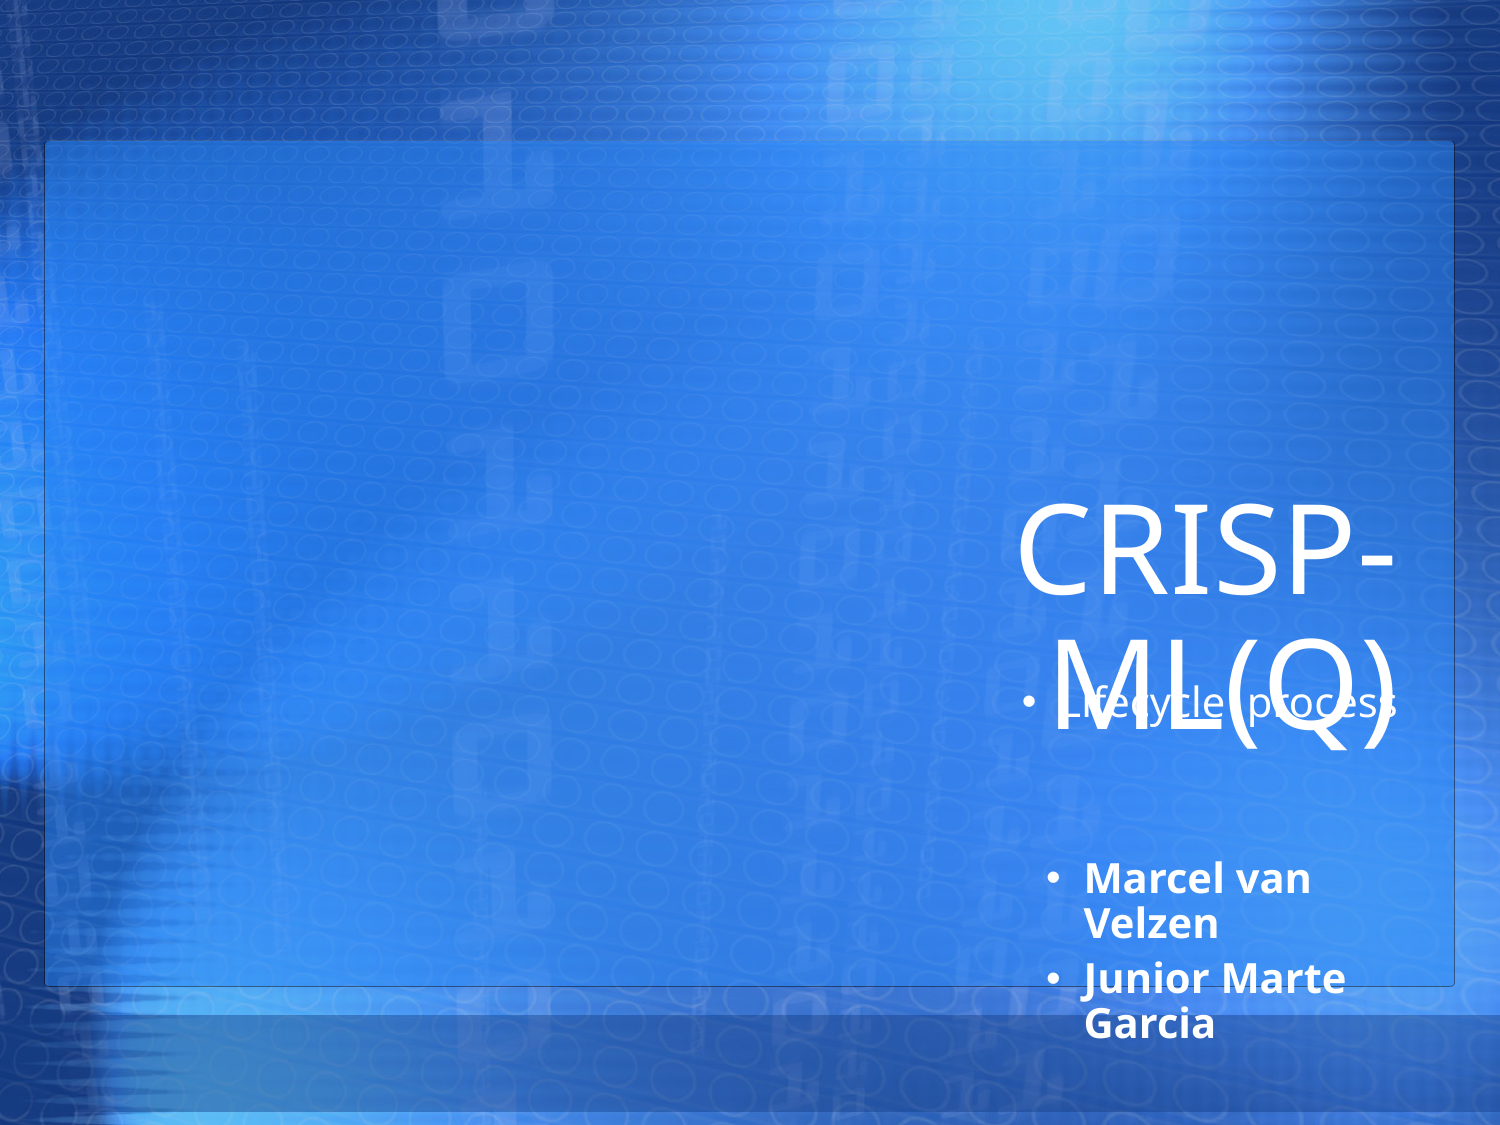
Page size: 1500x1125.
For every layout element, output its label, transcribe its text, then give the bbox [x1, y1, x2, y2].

subtitle Lifecycle process [486, 673, 1413, 799]
picture [0, 0, 1500, 1125]
title CRISP-ML(Q) [748, 559, 1413, 673]
subtitle Marcel van Velzen Junior Marte Garcia [1031, 849, 1469, 975]
